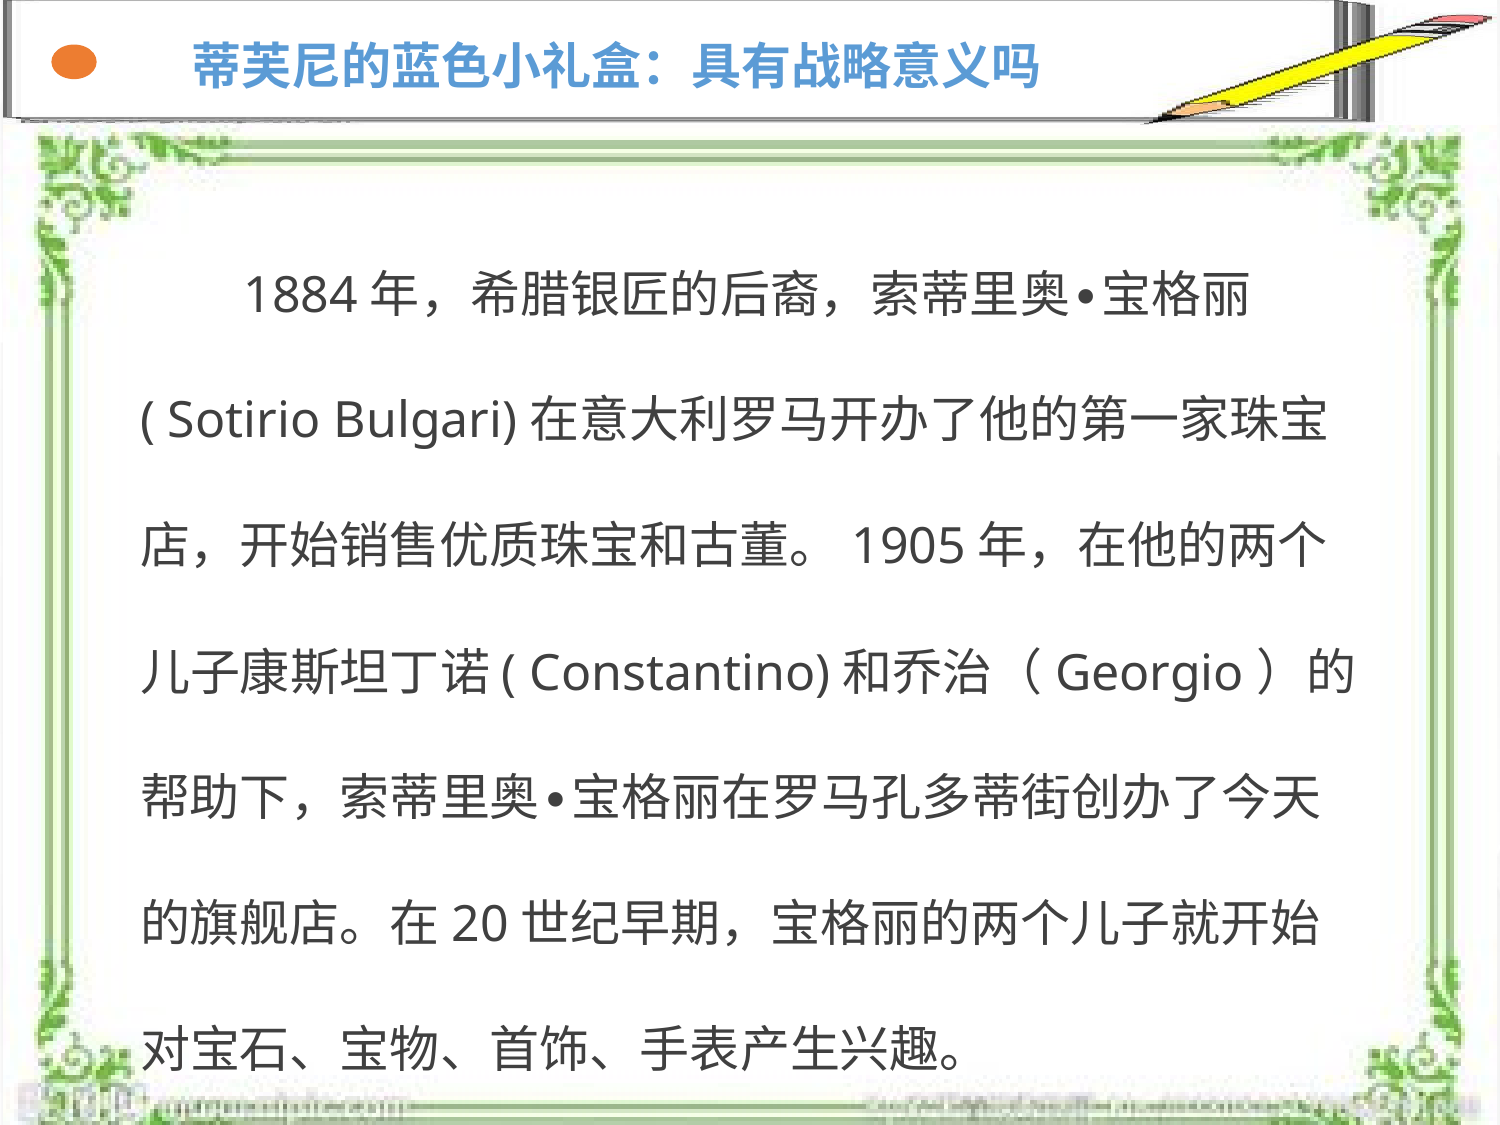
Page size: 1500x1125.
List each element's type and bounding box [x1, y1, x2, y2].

picture [0, 0, 1500, 1125]
text_box [3, 0, 1497, 125]
